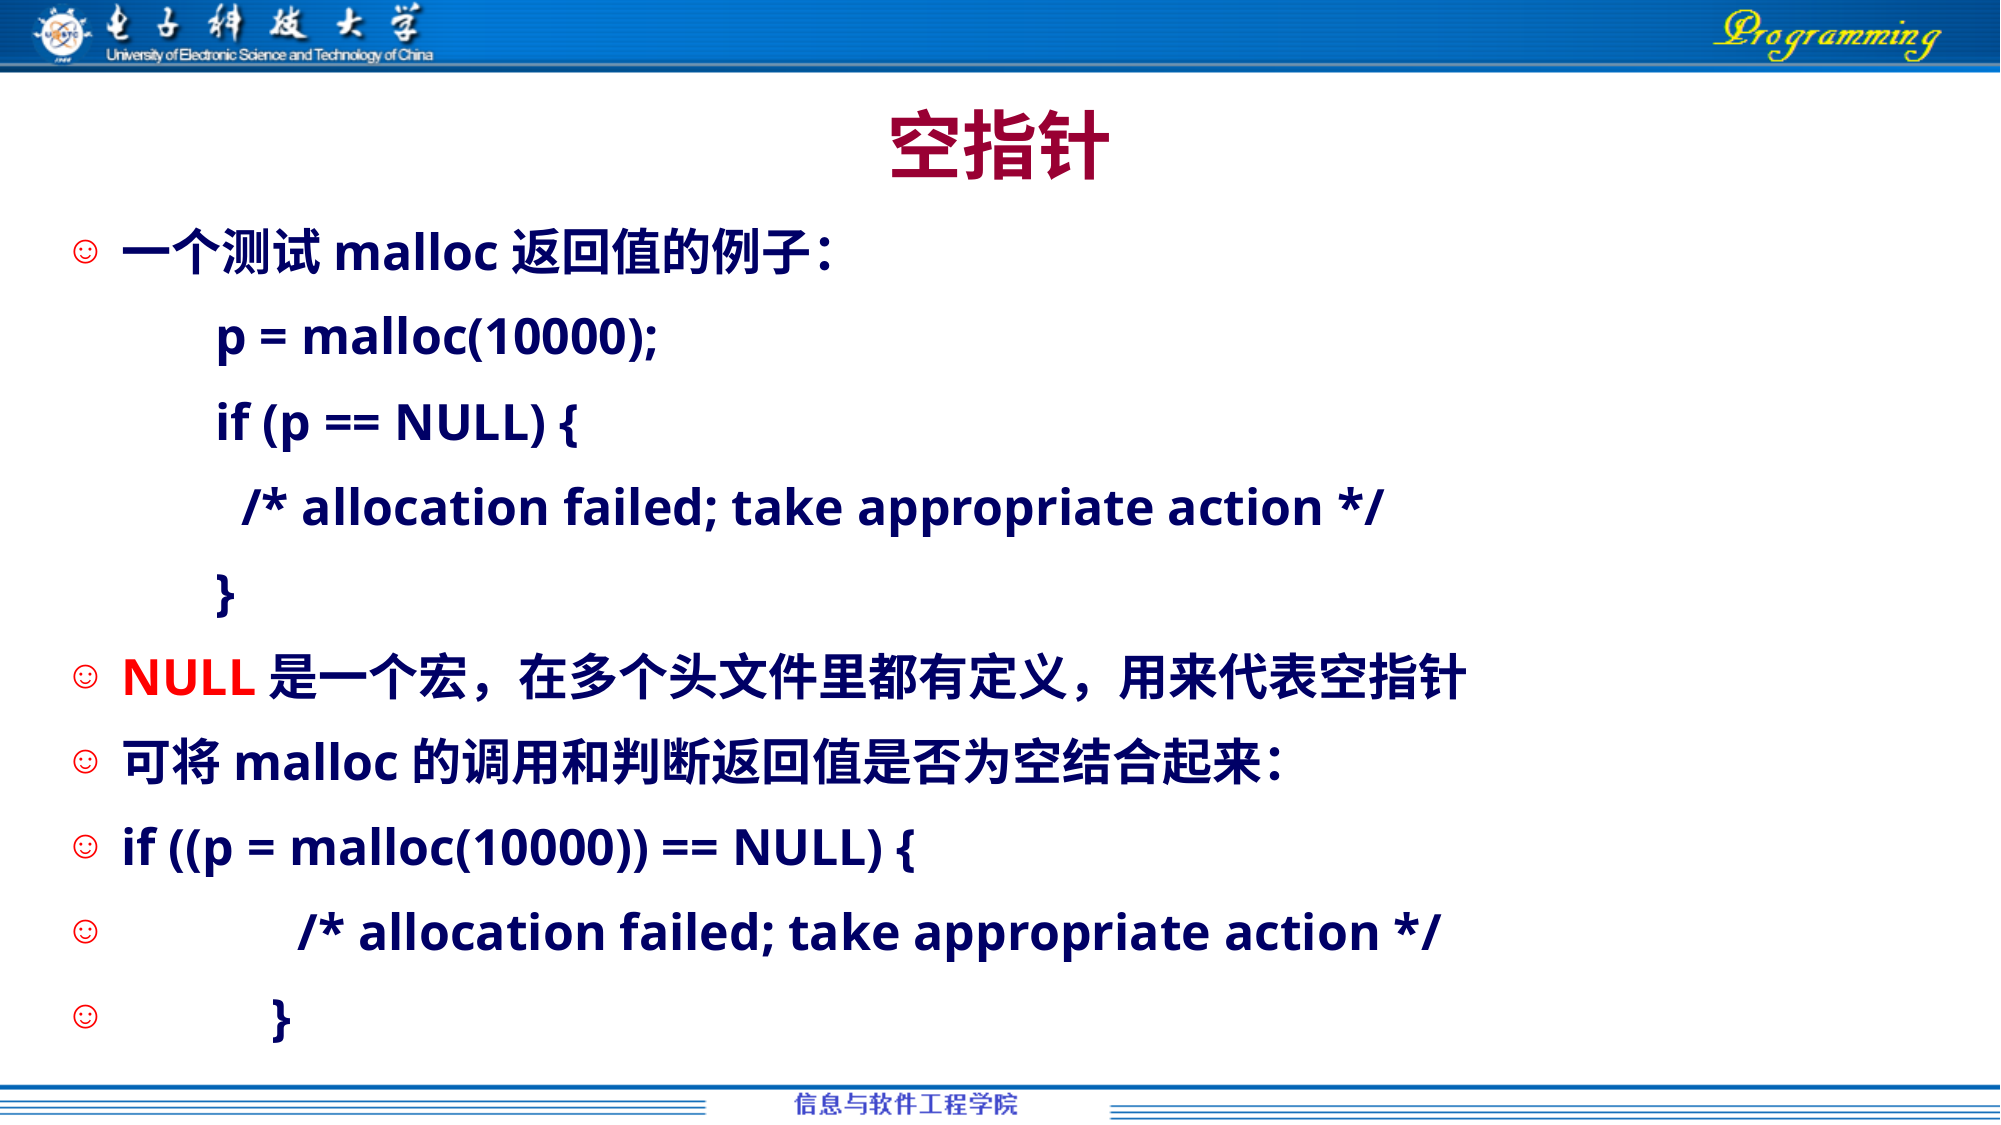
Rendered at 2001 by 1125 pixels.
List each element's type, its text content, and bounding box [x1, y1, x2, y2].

list 一个测试malloc返回值的例子： p = malloc(10000); if (p == NULL) { /* allocation failed; take appropriate action */ } NULL是一个宏，在多个头文件里都有定义，用来代表空指针 可将malloc的调用和判断返回值是否为空结合起来： if ((p = malloc(10000)) == NULL) { /* allocation failed; take appropriate action */ } [50, 212, 1950, 1063]
picture [0, 0, 2000, 1125]
title 空指针 [150, 87, 1850, 200]
